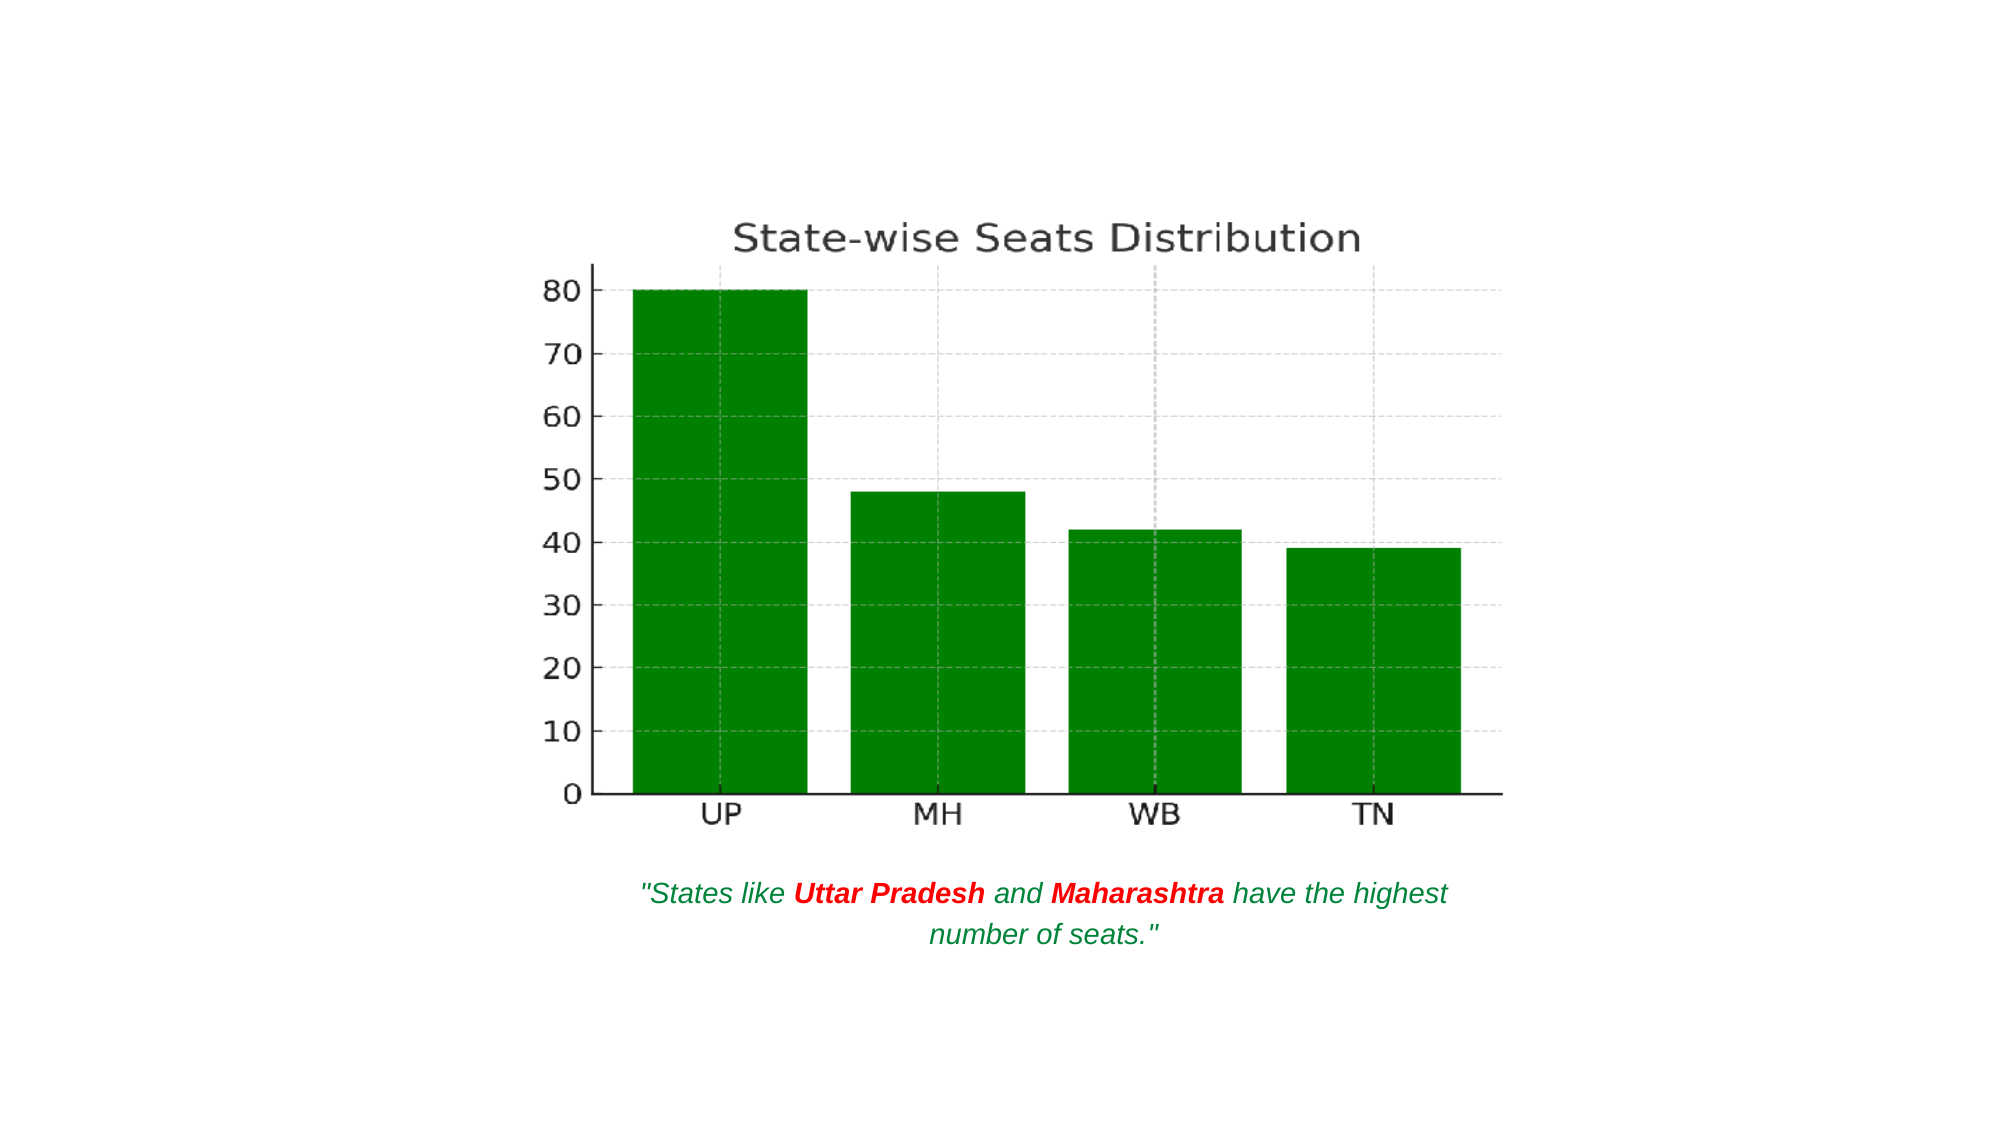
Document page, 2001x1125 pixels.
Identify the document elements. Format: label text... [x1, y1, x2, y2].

picture [446, 183, 1619, 869]
text_box "States like Uttar Pradesh and Maharashtra have the highest number of seats." [585, 877, 1502, 965]
